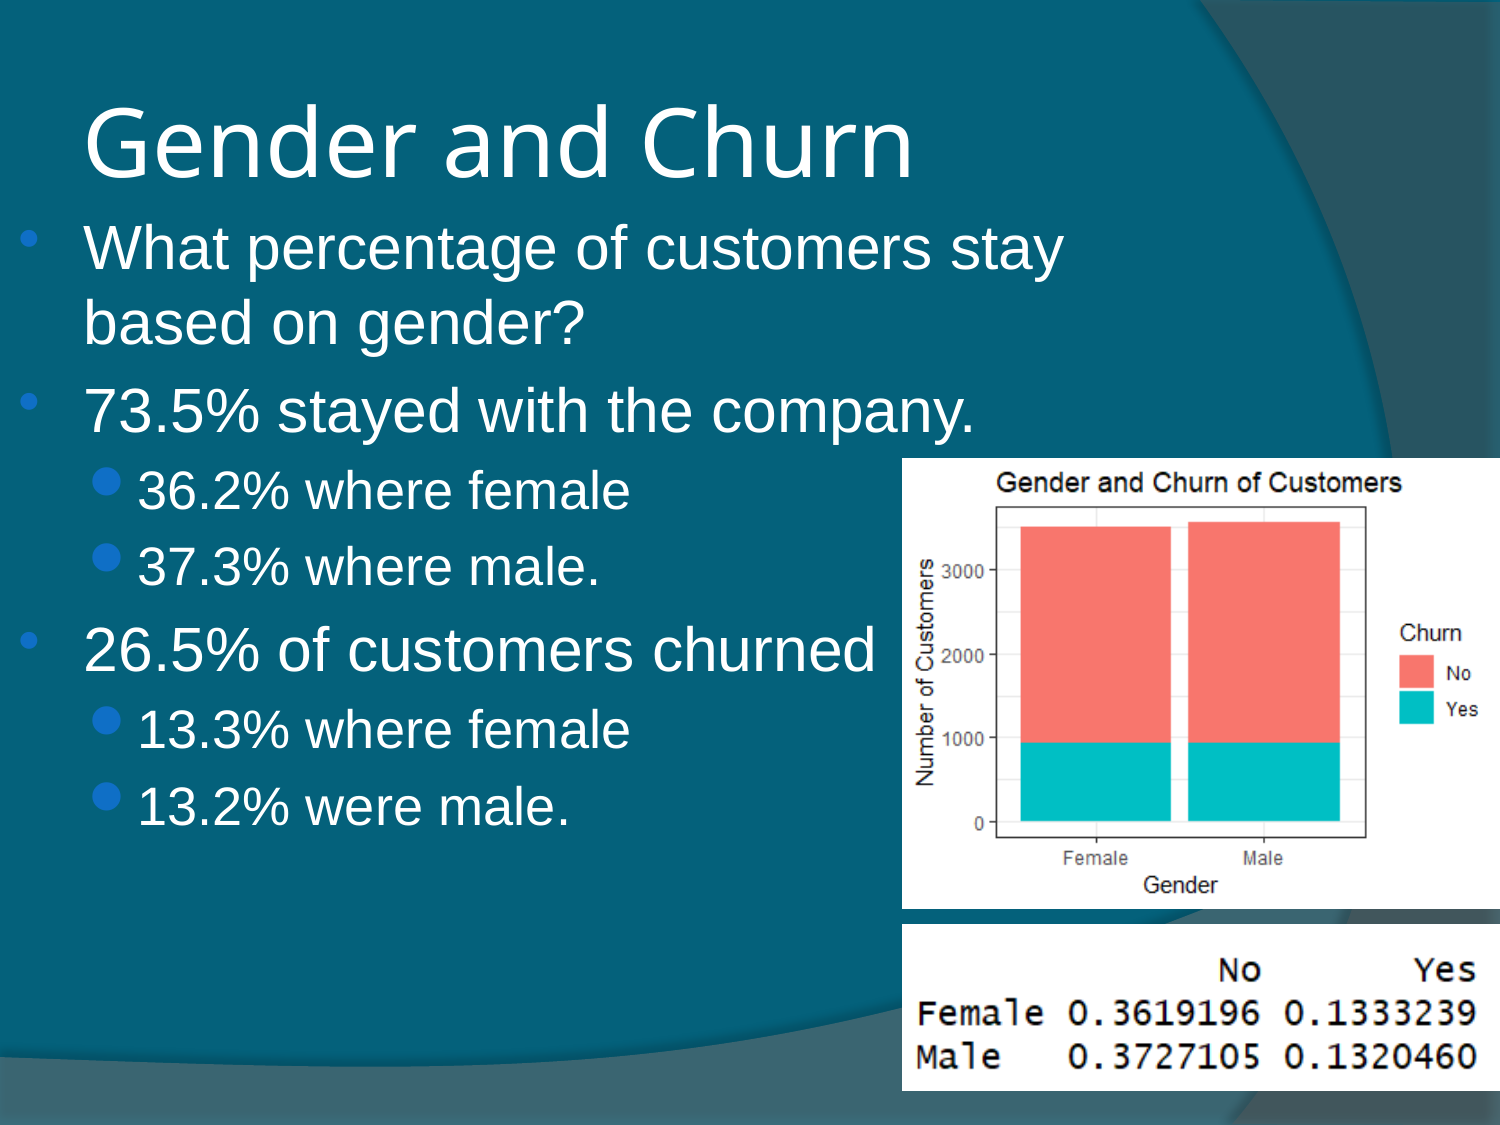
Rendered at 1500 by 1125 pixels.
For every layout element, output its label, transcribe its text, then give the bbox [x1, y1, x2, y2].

picture [903, 458, 1500, 910]
list What percentage of customers stay based on gender? 73.5% stayed with the company. 36.2% where female 37.3% where male. 26.5% of customers churned 13.3% where female 13.2% were male. [0, 200, 1225, 943]
title Gender and Churn [75, 45, 1300, 233]
picture [902, 924, 1500, 1091]
